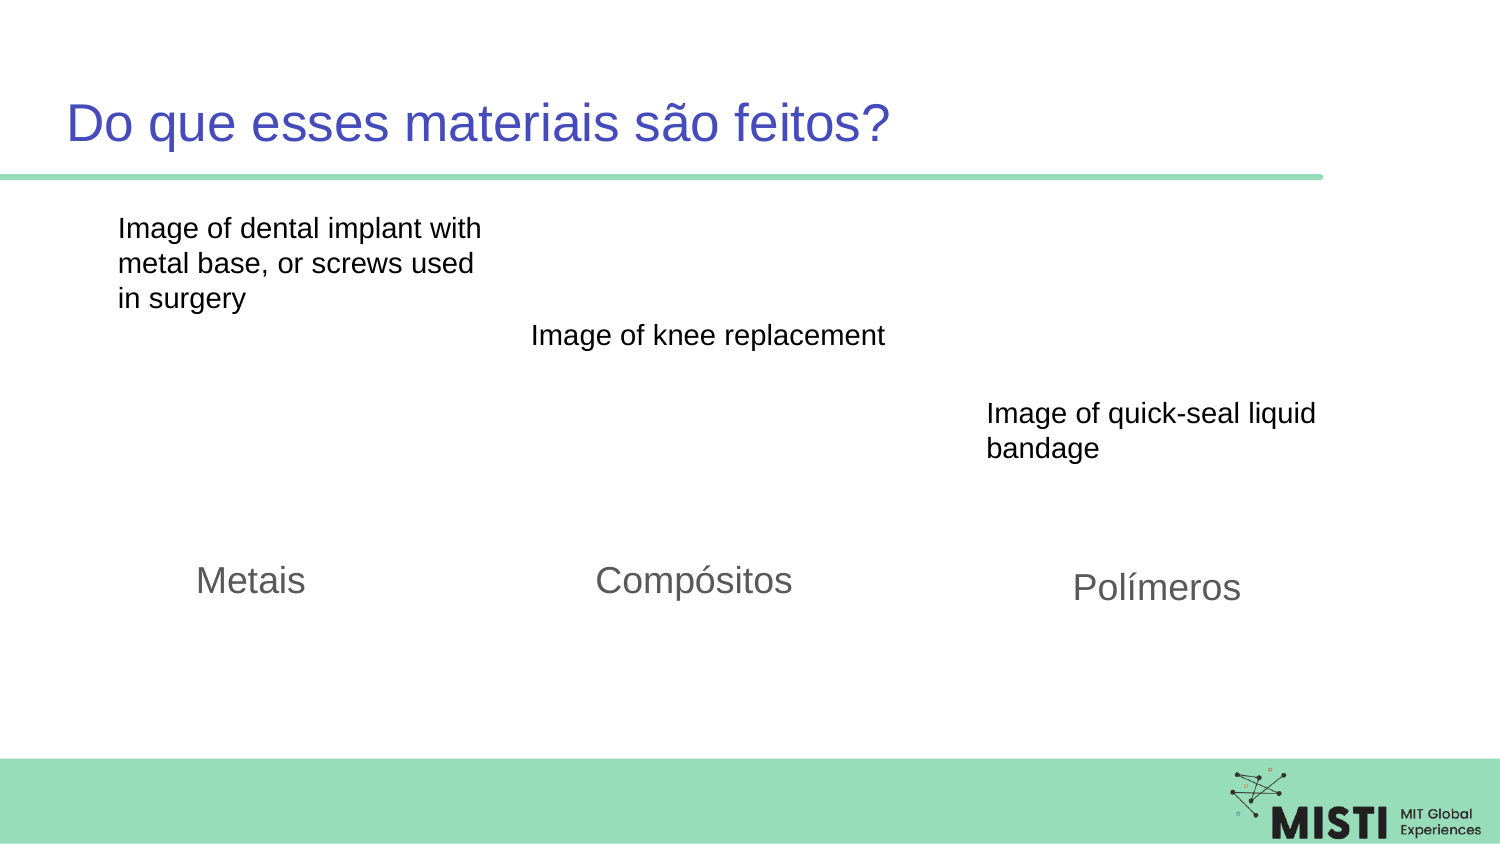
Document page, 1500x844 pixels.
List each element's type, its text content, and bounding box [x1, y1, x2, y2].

picture [1215, 758, 1500, 844]
text_box Image of knee replacement [516, 308, 933, 359]
text_box Compósitos [580, 540, 826, 616]
text_box Metais [180, 540, 369, 616]
text_box [0, 758, 1213, 844]
text_box Image of quick-seal liquid bandage [971, 387, 1389, 472]
title Do que esses materiais são feitos? [51, 72, 1449, 167]
text_box Polímeros [1057, 547, 1303, 623]
text_box Image of dental implant with metal base, or screws used in surgery [103, 202, 520, 322]
